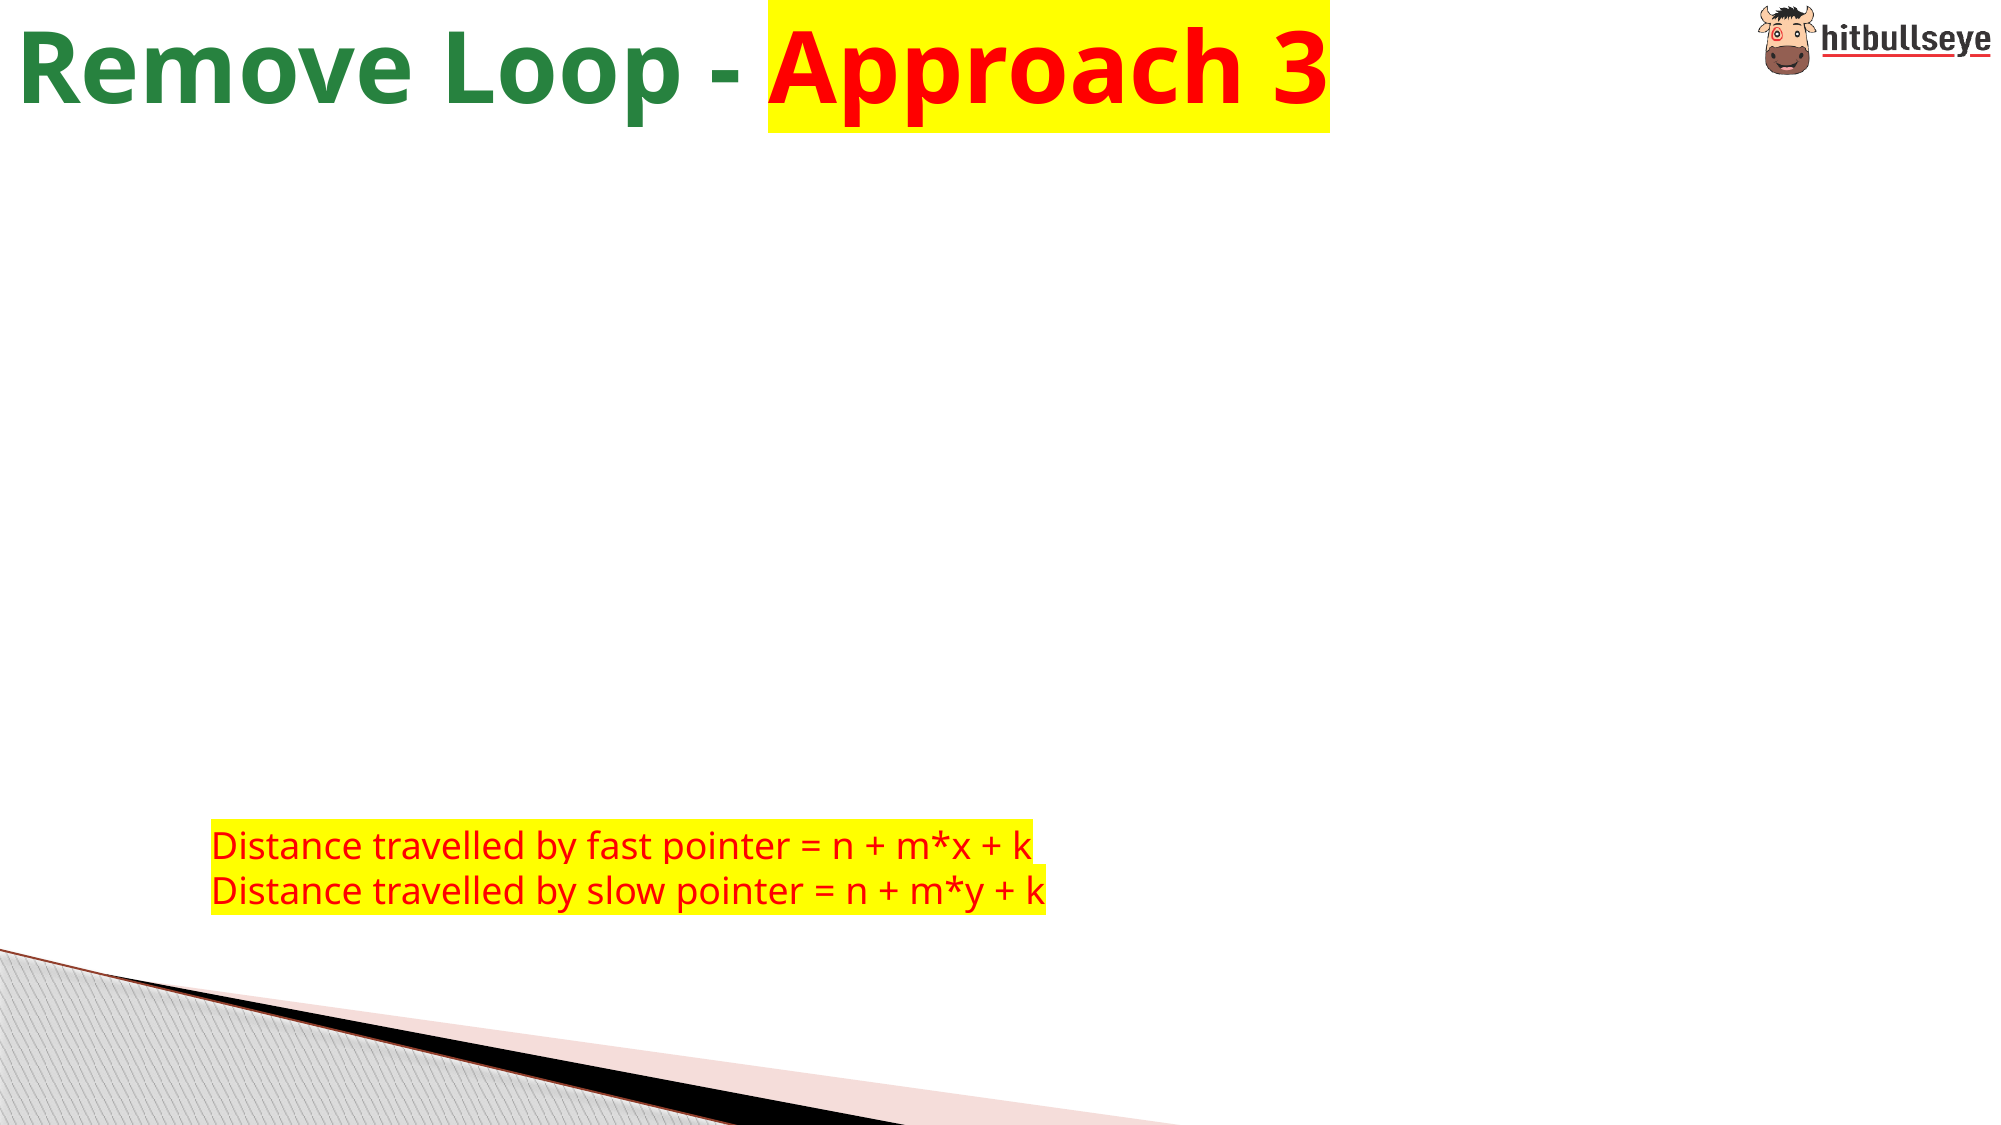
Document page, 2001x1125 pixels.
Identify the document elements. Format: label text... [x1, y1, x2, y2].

title Remove Loop - Approach 3 [0, 0, 1800, 254]
picture [1800, 0, 2000, 81]
text_box Distance travelled by fast pointer = n + m*x + k Distance travelled by slow pointer = n + m*y + k [196, 814, 1062, 920]
